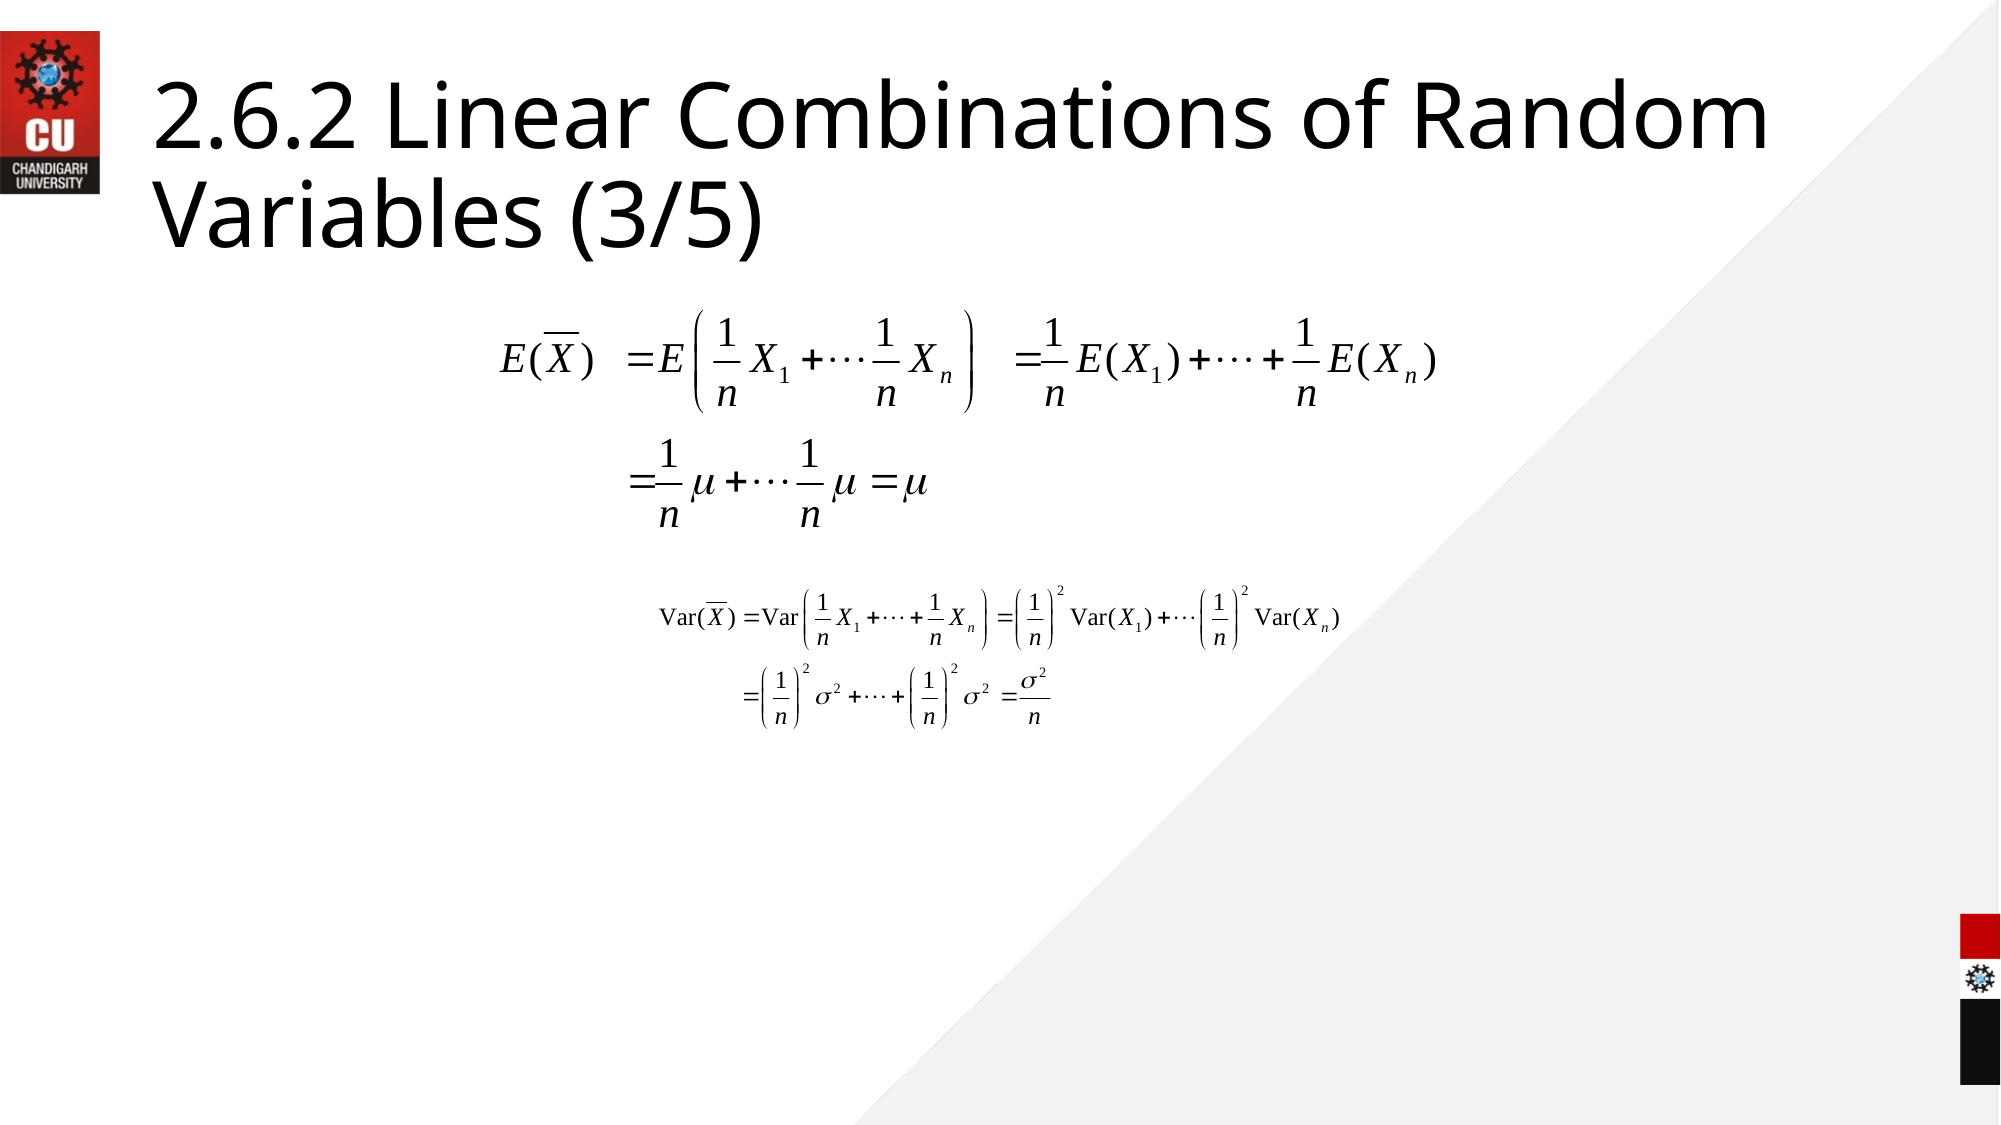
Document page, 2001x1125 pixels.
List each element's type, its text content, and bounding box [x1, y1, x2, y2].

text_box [492, 302, 1445, 537]
picture [0, 0, 2001, 1125]
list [655, 579, 1345, 734]
title 2.6.2 Linear Combinations of Random Variables (3/5) [137, 59, 1863, 278]
